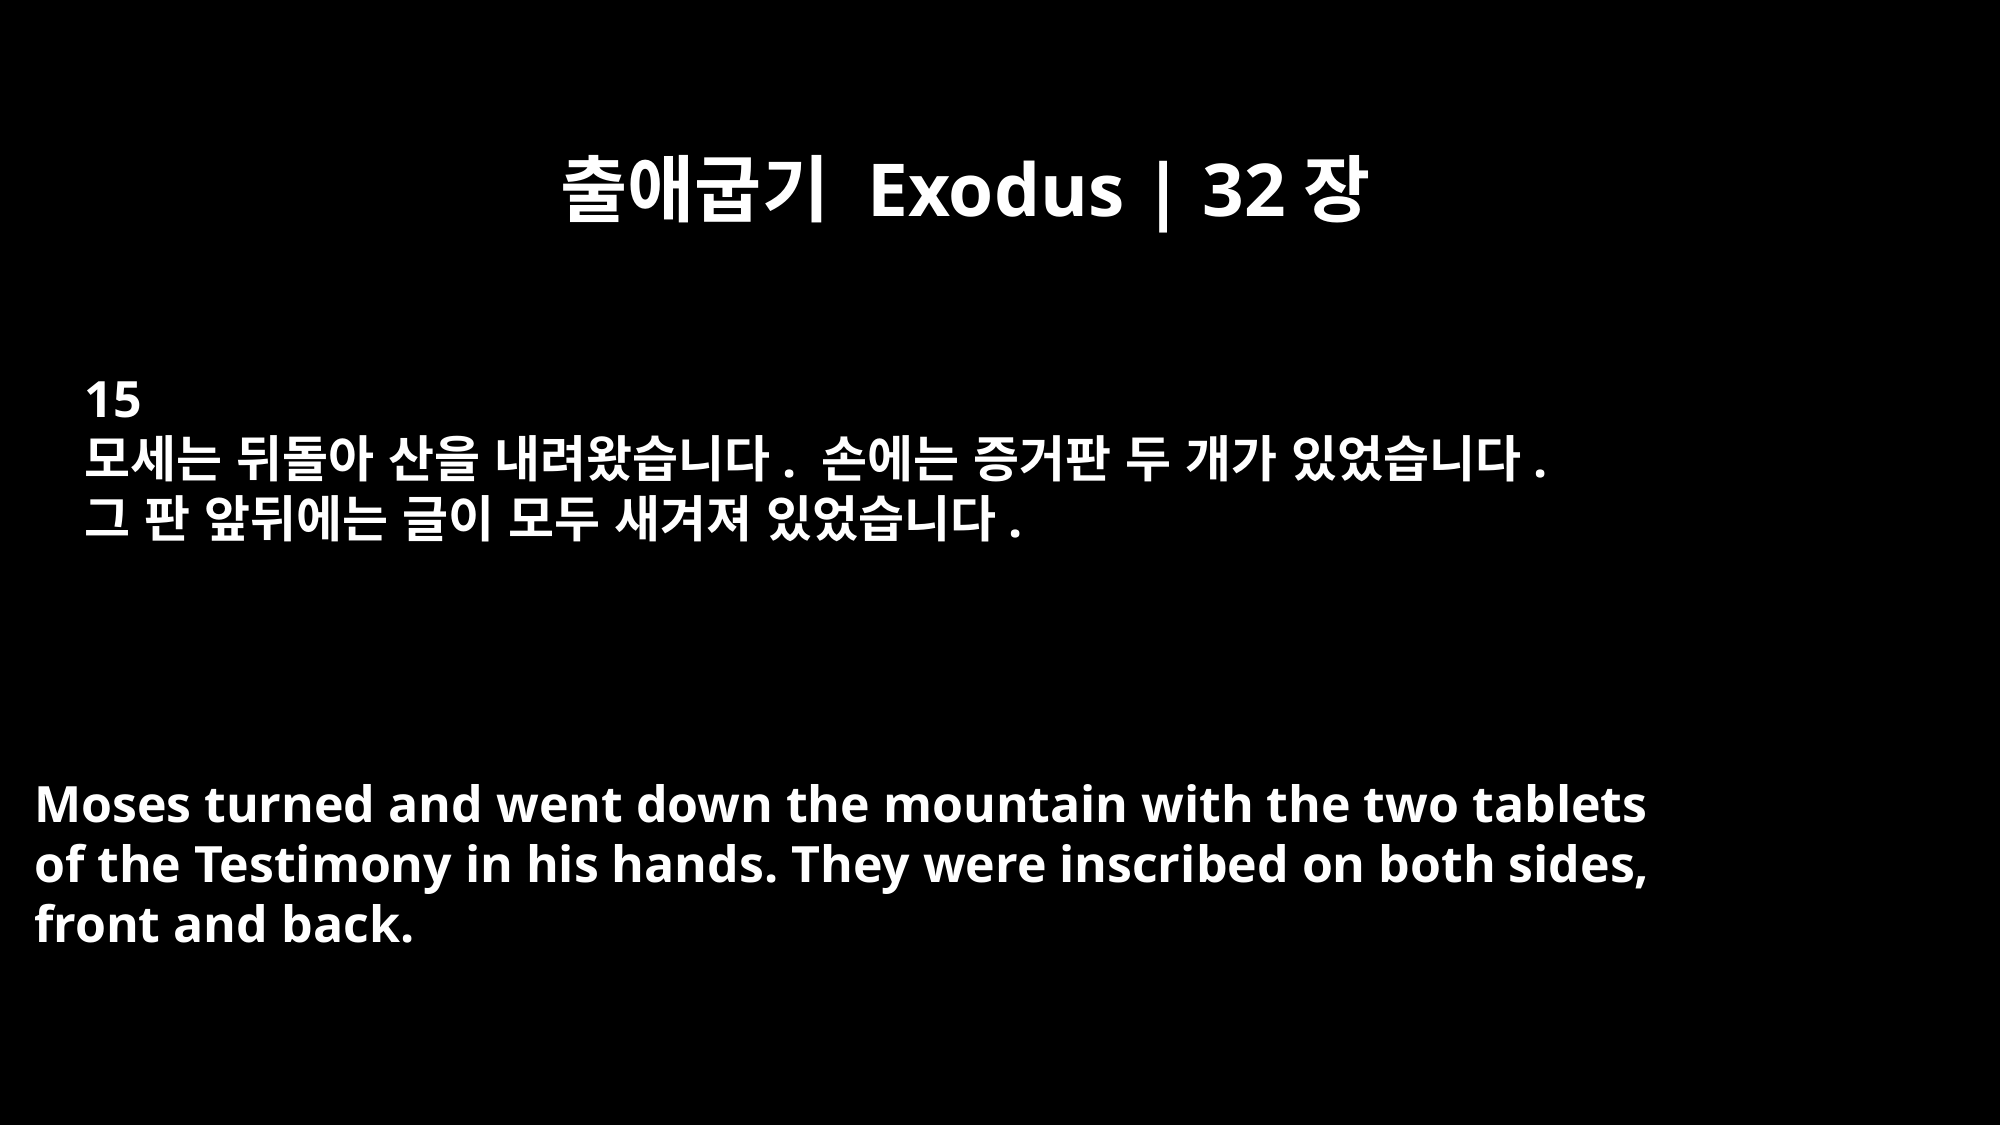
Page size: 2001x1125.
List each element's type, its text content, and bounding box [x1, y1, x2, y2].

text_box Moses turned and went down the mountain with the two tablets of the Testimony in his hands. They were inscribed on both sides, front and back. [19, 764, 1678, 960]
text_box 15 모세는 뒤돌아 산을 내려왔습니다. 손에는 증거판 두 개가 있었습니다. 그 판 앞뒤에는 글이 모두 새겨져 있었습니다. [69, 359, 1576, 555]
text_box 출애굽기 Exodus | 32장 [545, 136, 1387, 239]
